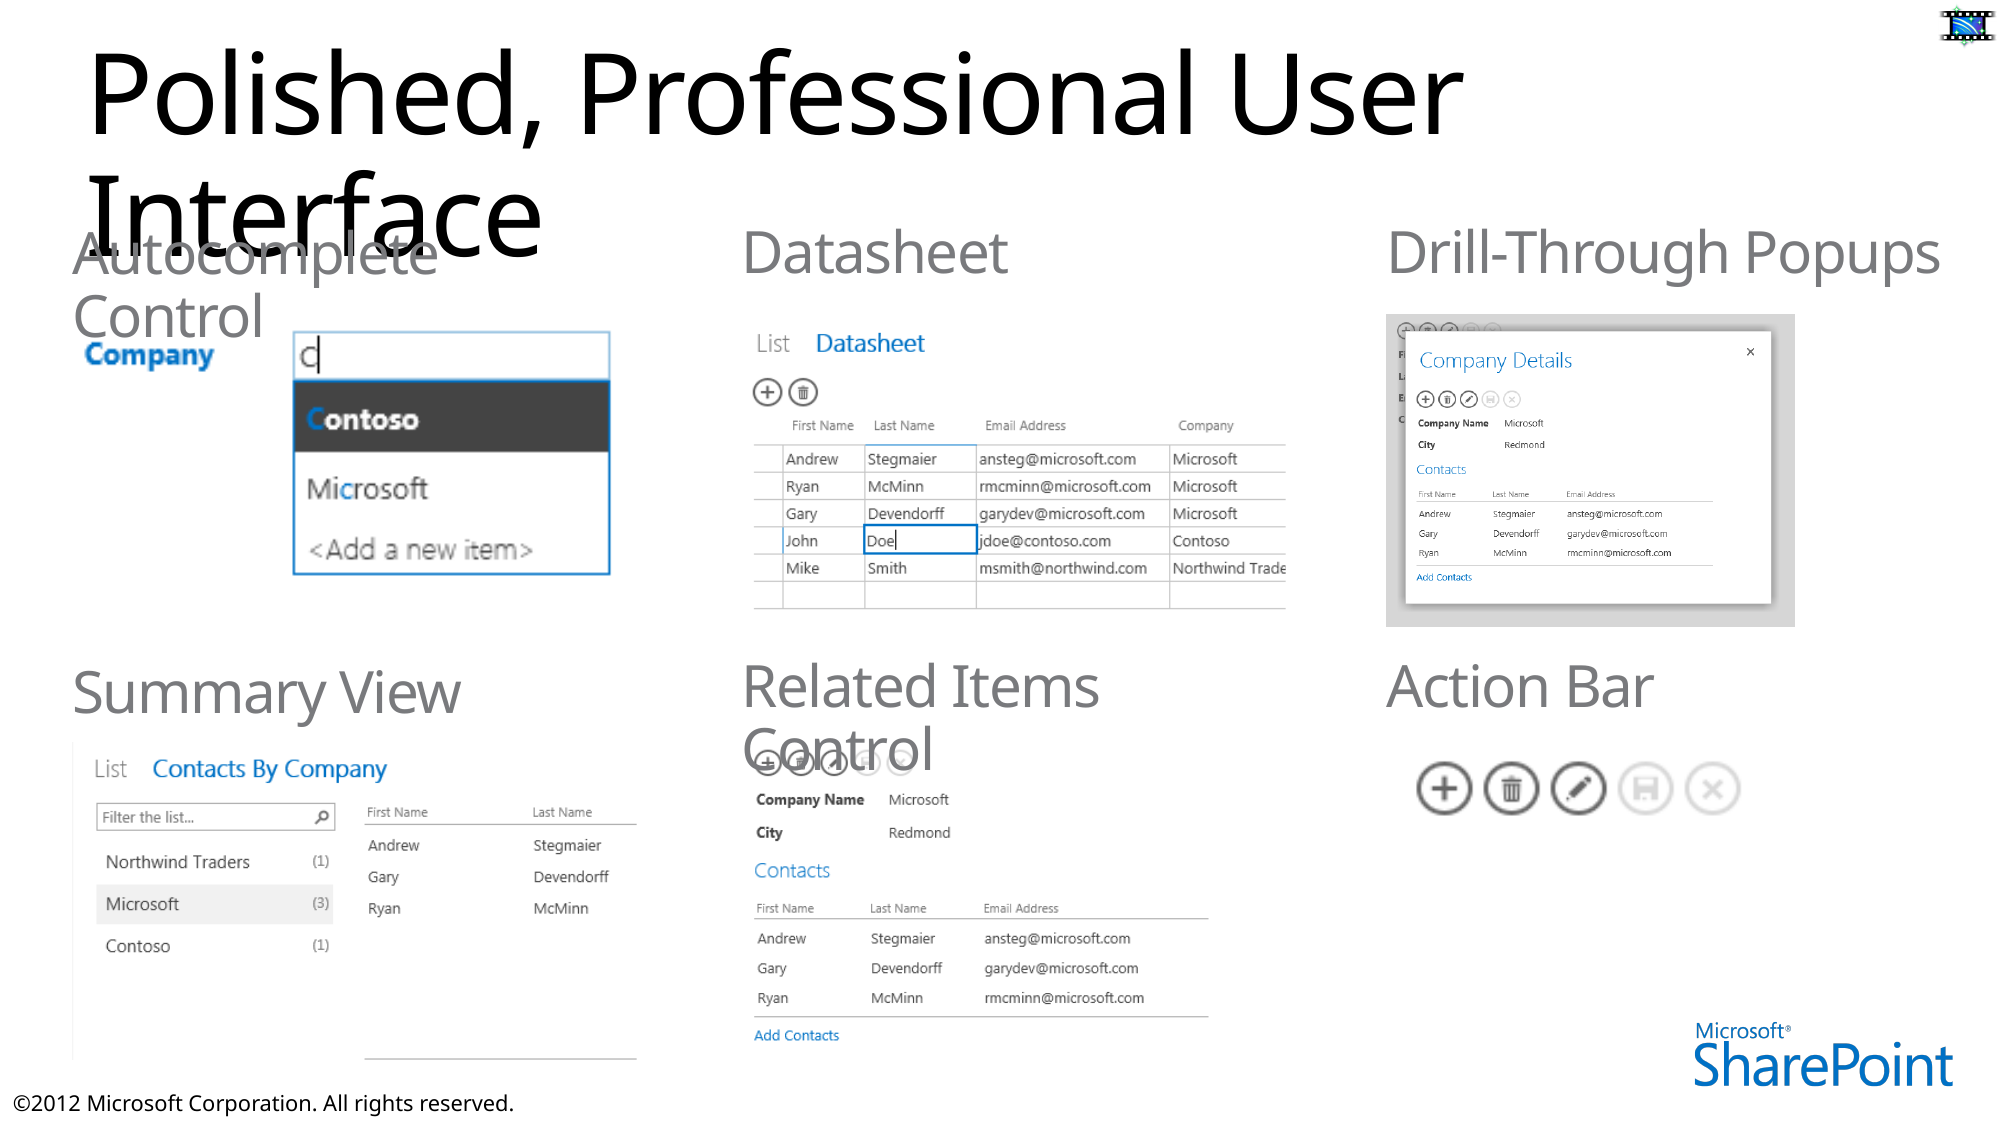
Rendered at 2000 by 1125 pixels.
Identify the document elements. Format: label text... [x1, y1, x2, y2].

picture [72, 314, 628, 628]
title Polished, Professional User Interface [85, 37, 1914, 161]
text_box Datasheet [741, 223, 1307, 287]
text_box Autocomplete Control [72, 224, 637, 350]
picture [1690, 1007, 1953, 1098]
picture [1938, 2, 1997, 50]
picture [741, 741, 1224, 1057]
text_box Drill-Through Popups [1386, 223, 1952, 287]
picture [1386, 314, 1795, 628]
text_box Summary View [72, 662, 637, 726]
picture [741, 314, 1286, 628]
picture [1386, 741, 1795, 836]
picture [72, 741, 637, 1060]
text_box Action Bar [1386, 656, 1952, 720]
text_box Related Items Control [741, 656, 1307, 783]
